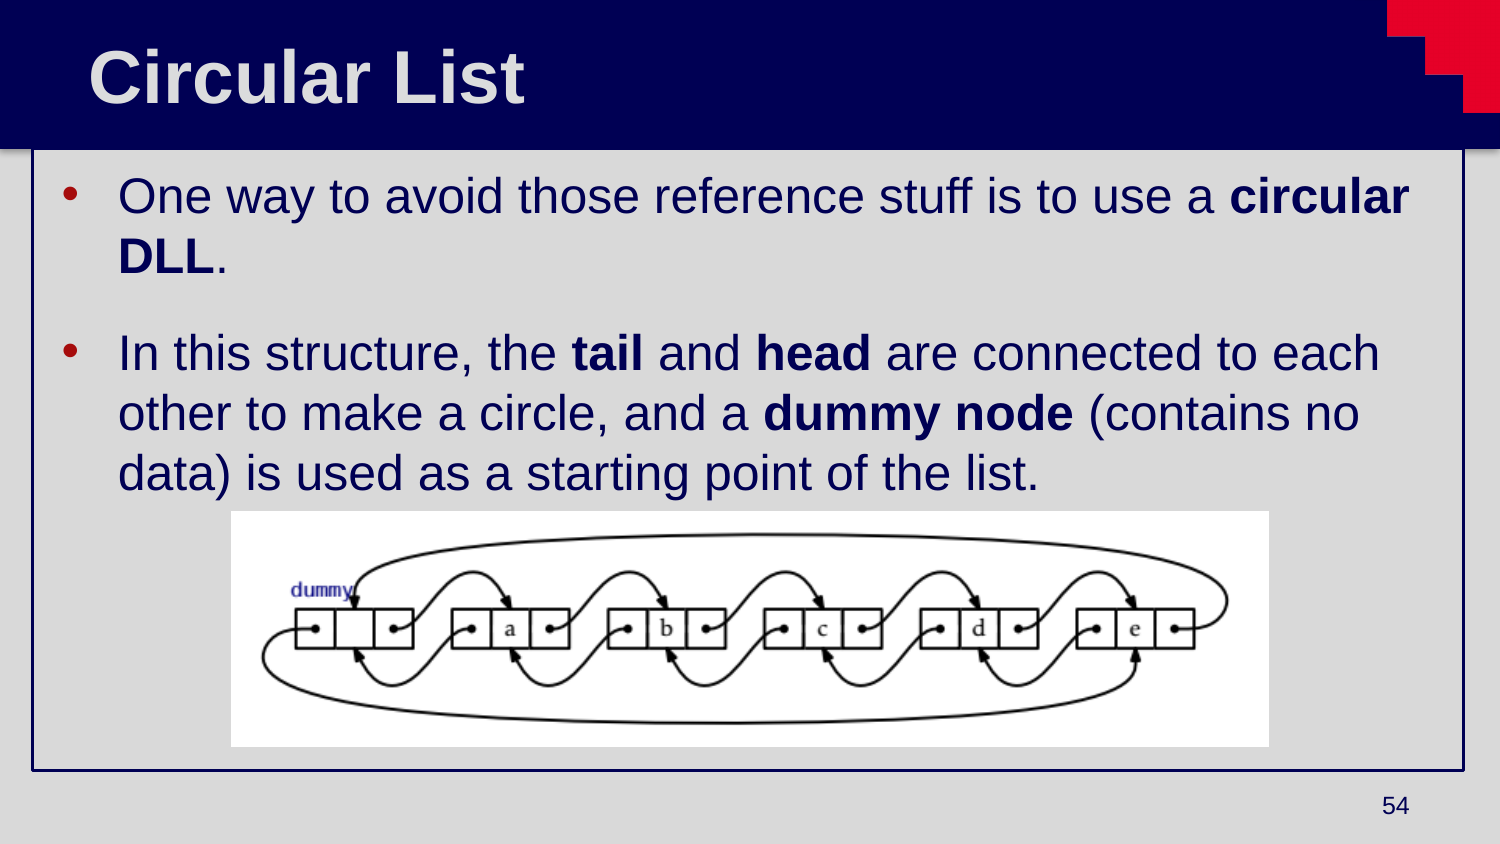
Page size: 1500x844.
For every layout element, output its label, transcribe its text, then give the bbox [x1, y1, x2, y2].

picture [1387, 0, 1500, 113]
slide_number 54 [1074, 782, 1425, 827]
title Circular List [0, 0, 1356, 150]
list One way to avoid those reference stuff is to use a circular DLL. In this structure, the tail and head are connected to each other to make a circle, and a dummy node (contains no data) is used as a starting point of the list. [31, 146, 1465, 772]
picture [231, 511, 1269, 748]
